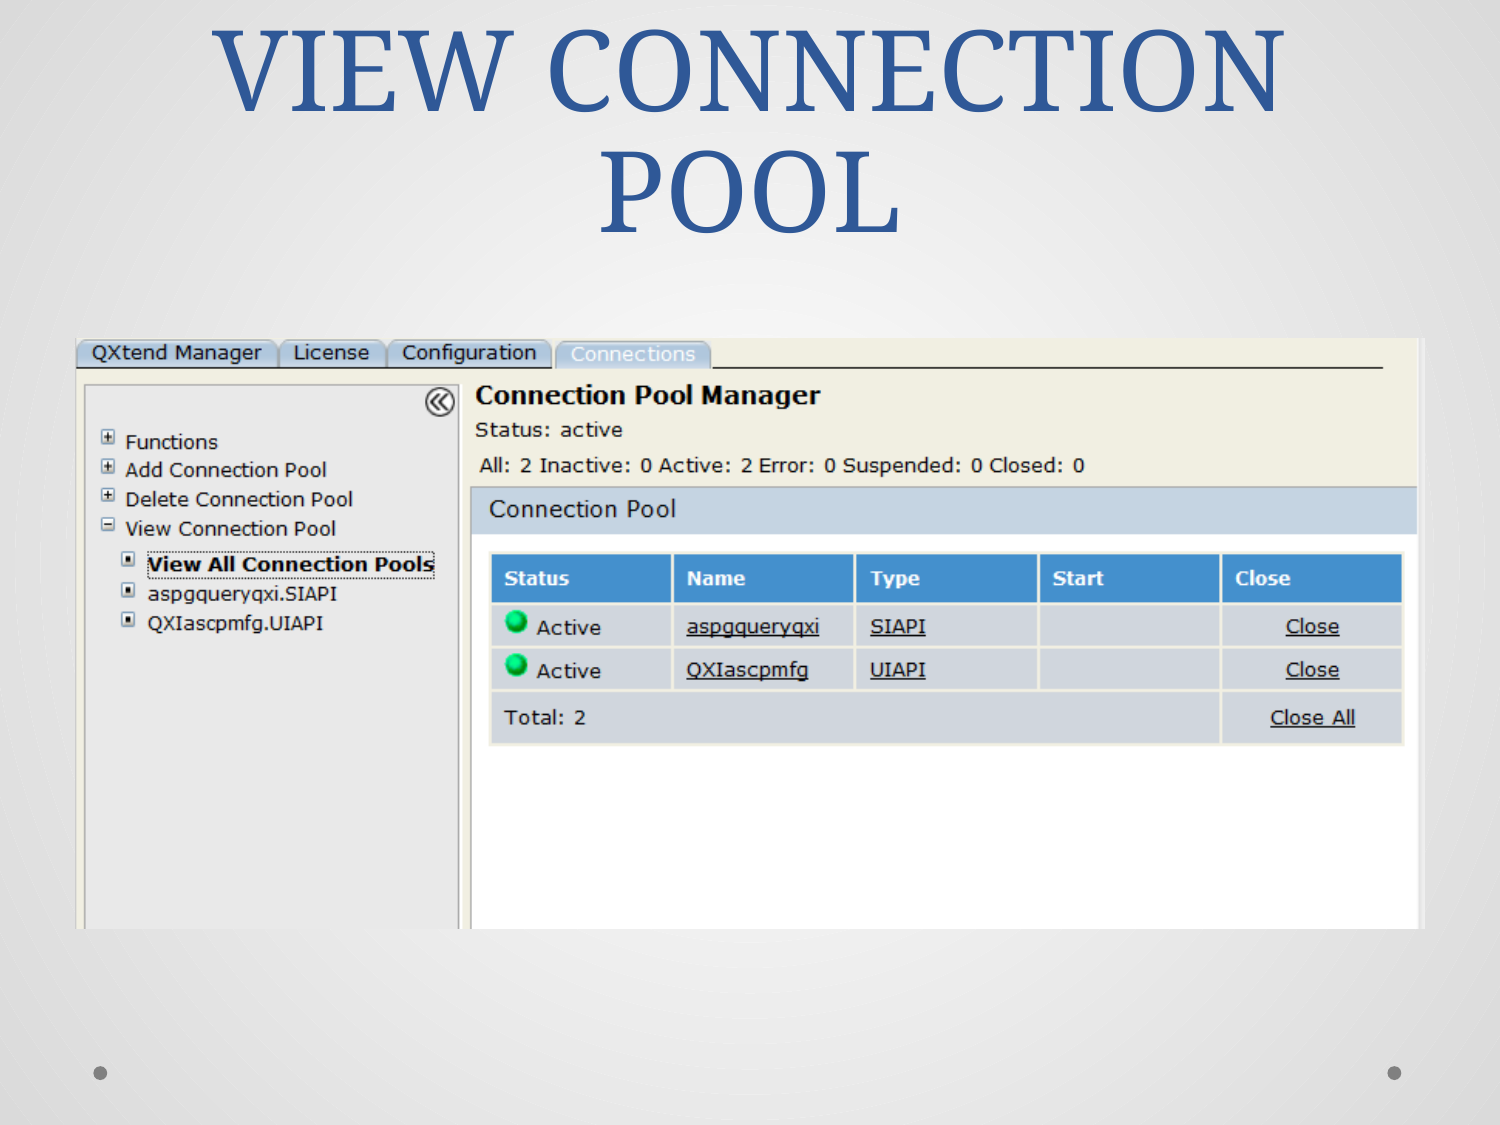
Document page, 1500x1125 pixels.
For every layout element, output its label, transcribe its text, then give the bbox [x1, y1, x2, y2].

title VIEW CONNECTION POOL [75, 0, 1425, 263]
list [74, 338, 1426, 929]
